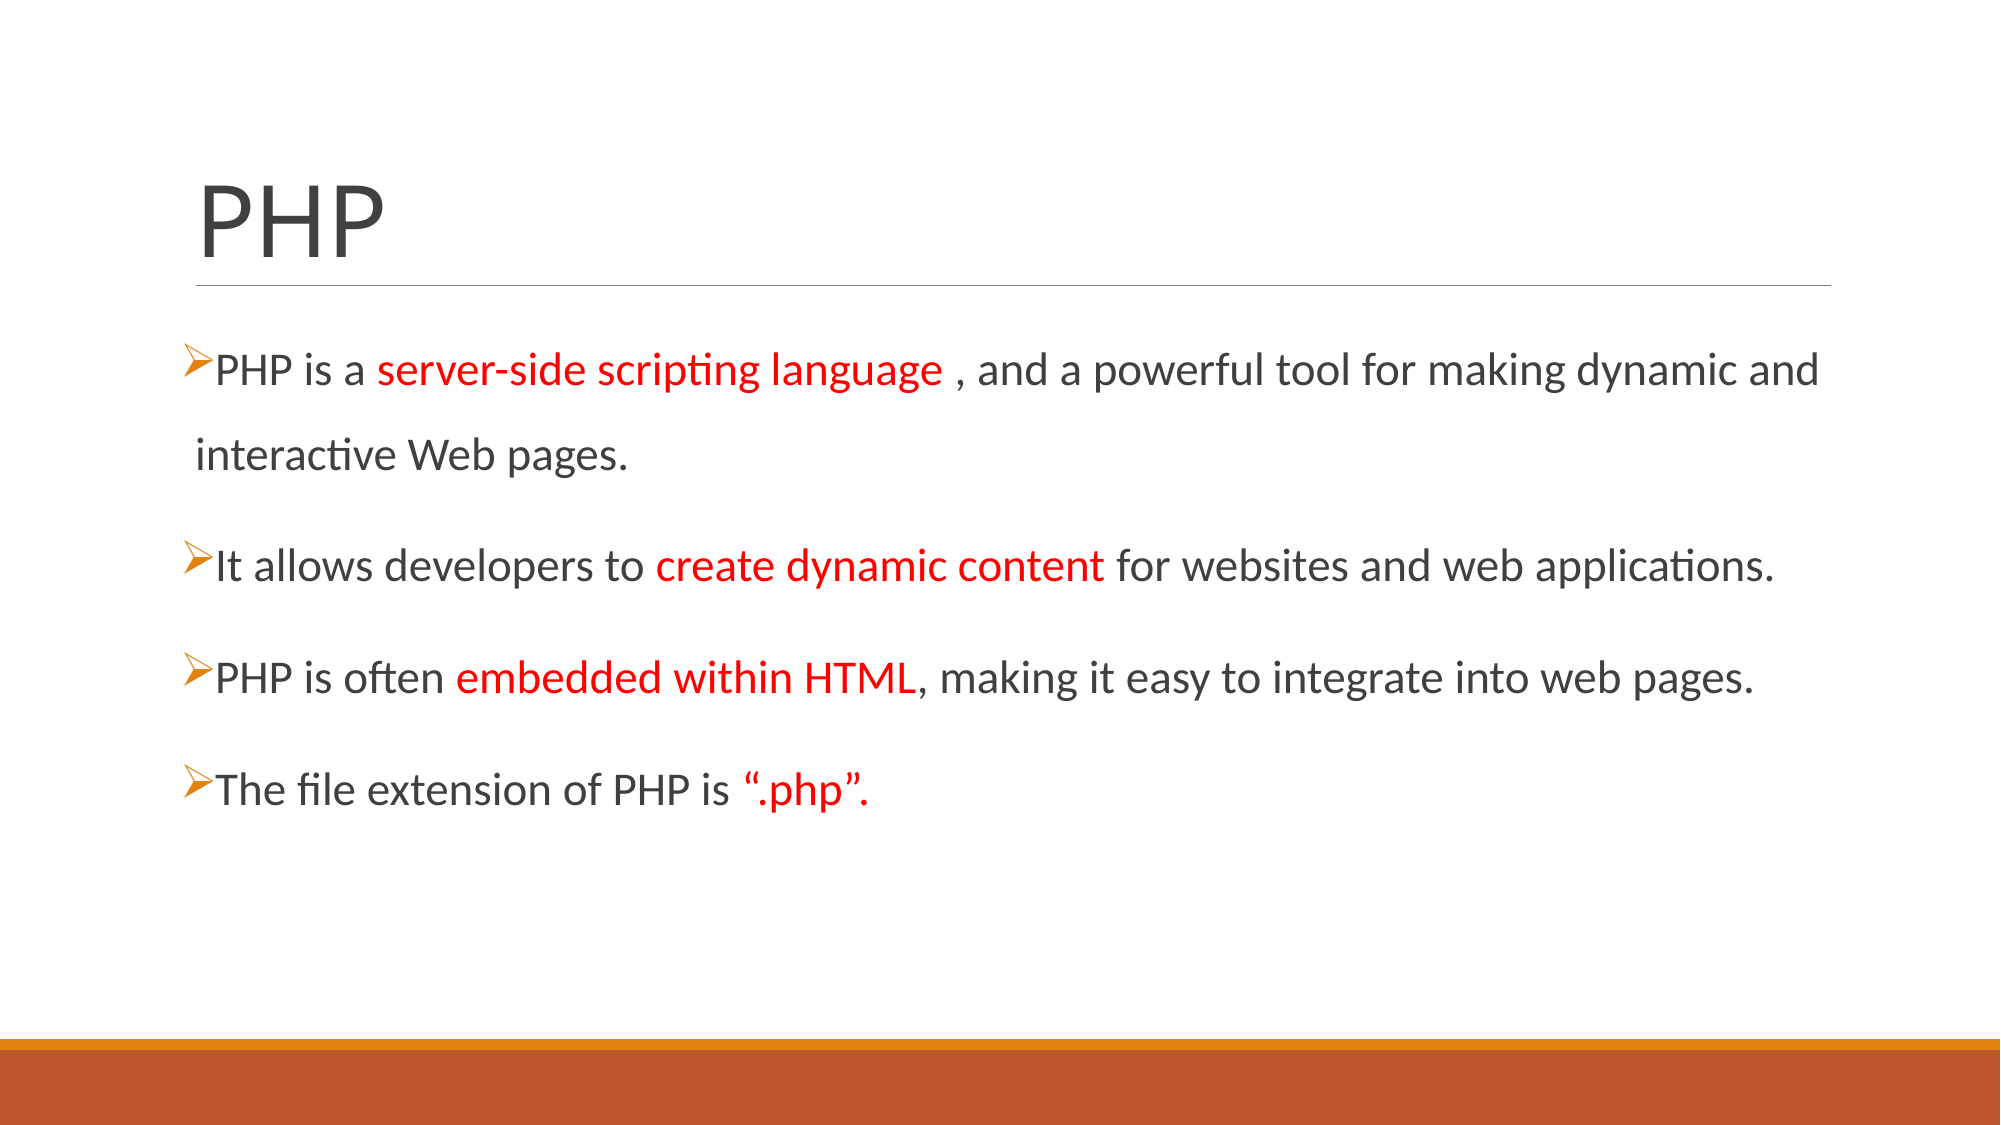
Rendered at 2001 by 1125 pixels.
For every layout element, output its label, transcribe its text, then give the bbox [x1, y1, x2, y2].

list PHP is a server-side scripting language , and a powerful tool for making dynamic and interactive Web pages. It allows developers to create dynamic content for websites and web applications. PHP is often embedded within HTML, making it easy to integrate into web pages. The file extension of PHP is “.php”. [180, 302, 1830, 963]
title PHP [180, 47, 1830, 285]
